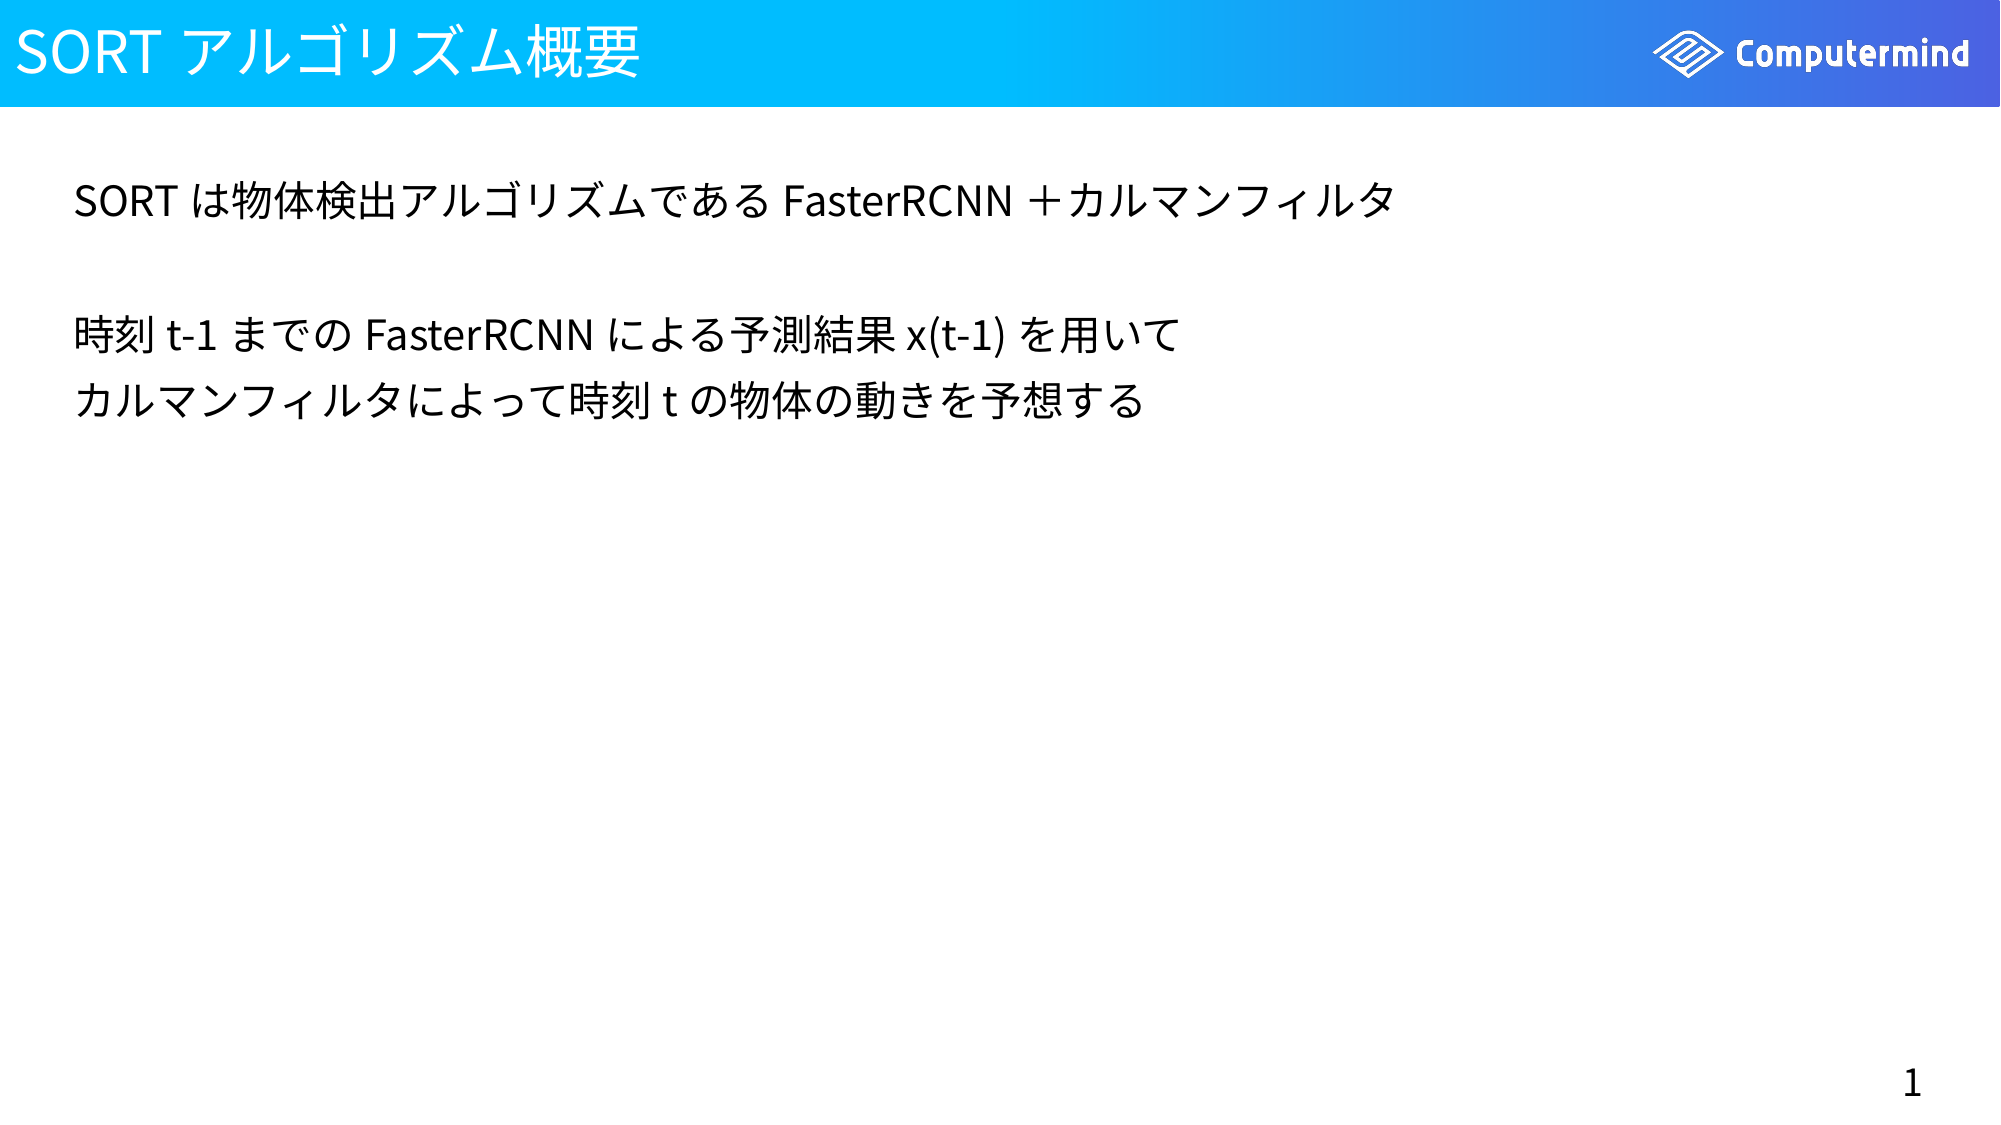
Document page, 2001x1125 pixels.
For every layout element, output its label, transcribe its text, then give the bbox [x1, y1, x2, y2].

slide_number 1 [1471, 1051, 1938, 1092]
title SORTアルゴリズム概要 [0, 0, 1625, 102]
list SORTは物体検出アルゴリズムであるFasterRCNN＋カルマンフィルタ 時刻t-1までのFasterRCNNによる予測結果x(t-1)を用いて カルマンフィルタによって時刻tの物体の動きを予想する [58, 167, 1891, 1070]
picture [1652, 26, 1970, 79]
